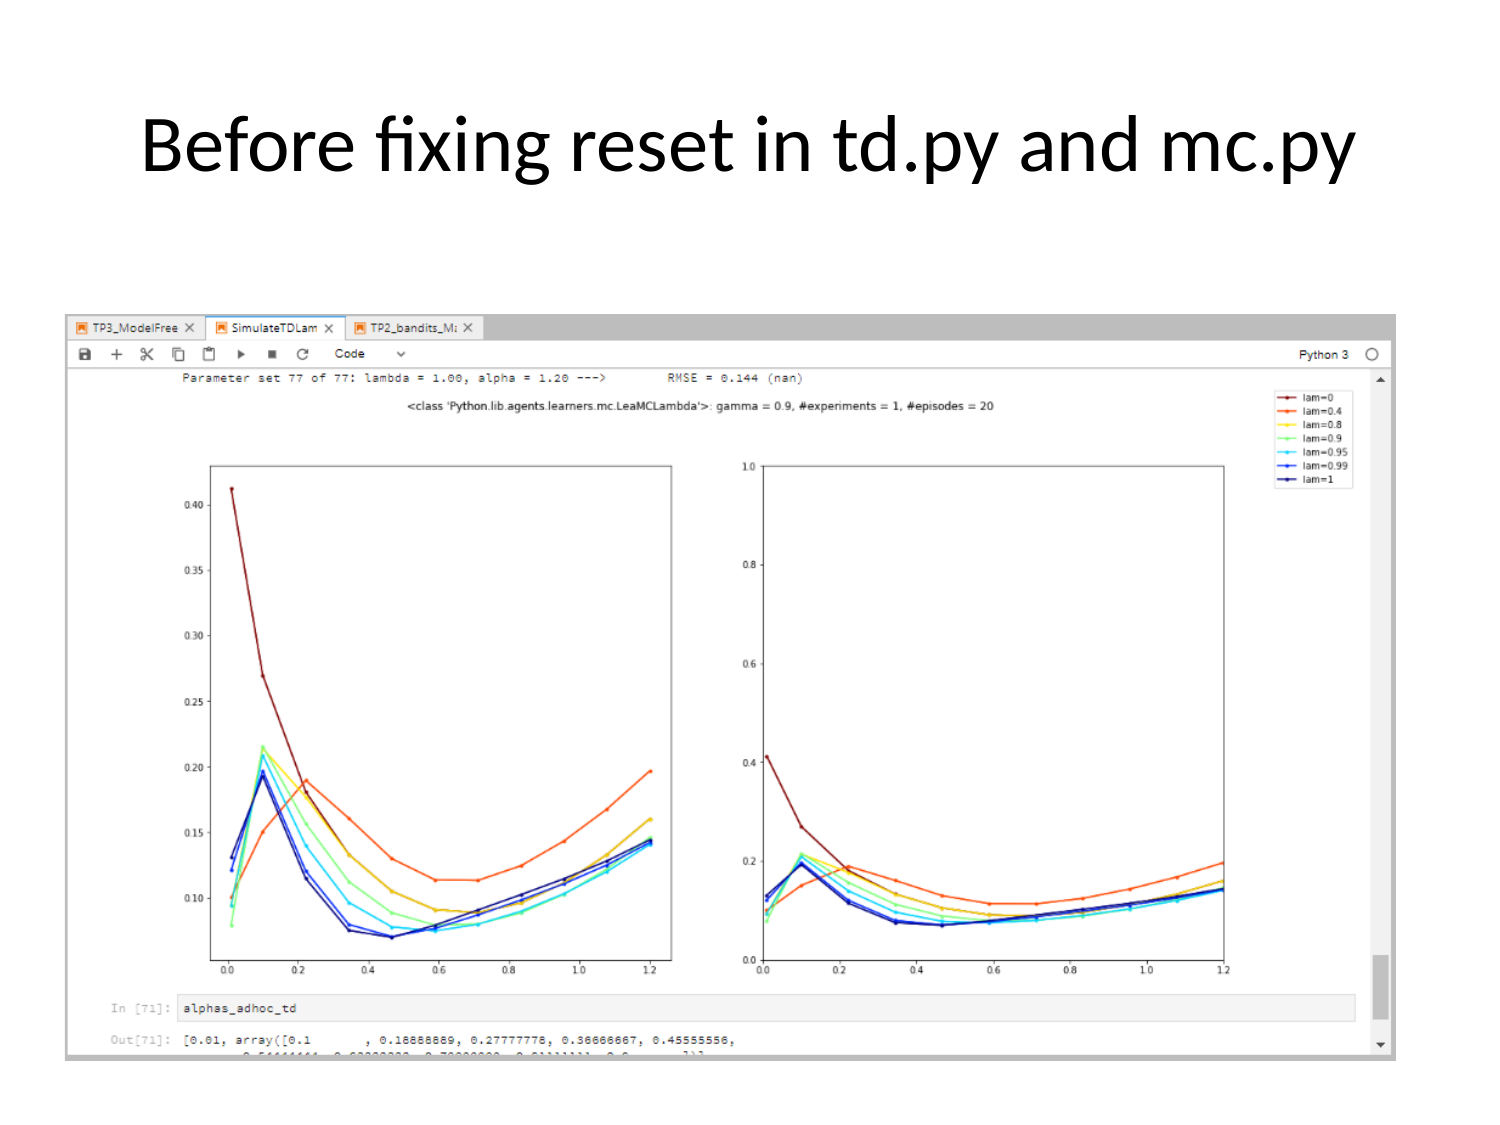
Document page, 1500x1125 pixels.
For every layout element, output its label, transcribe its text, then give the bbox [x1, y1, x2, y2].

title Before fixing reset in td.py and mc.py [75, 45, 1425, 233]
picture [64, 314, 1397, 1061]
